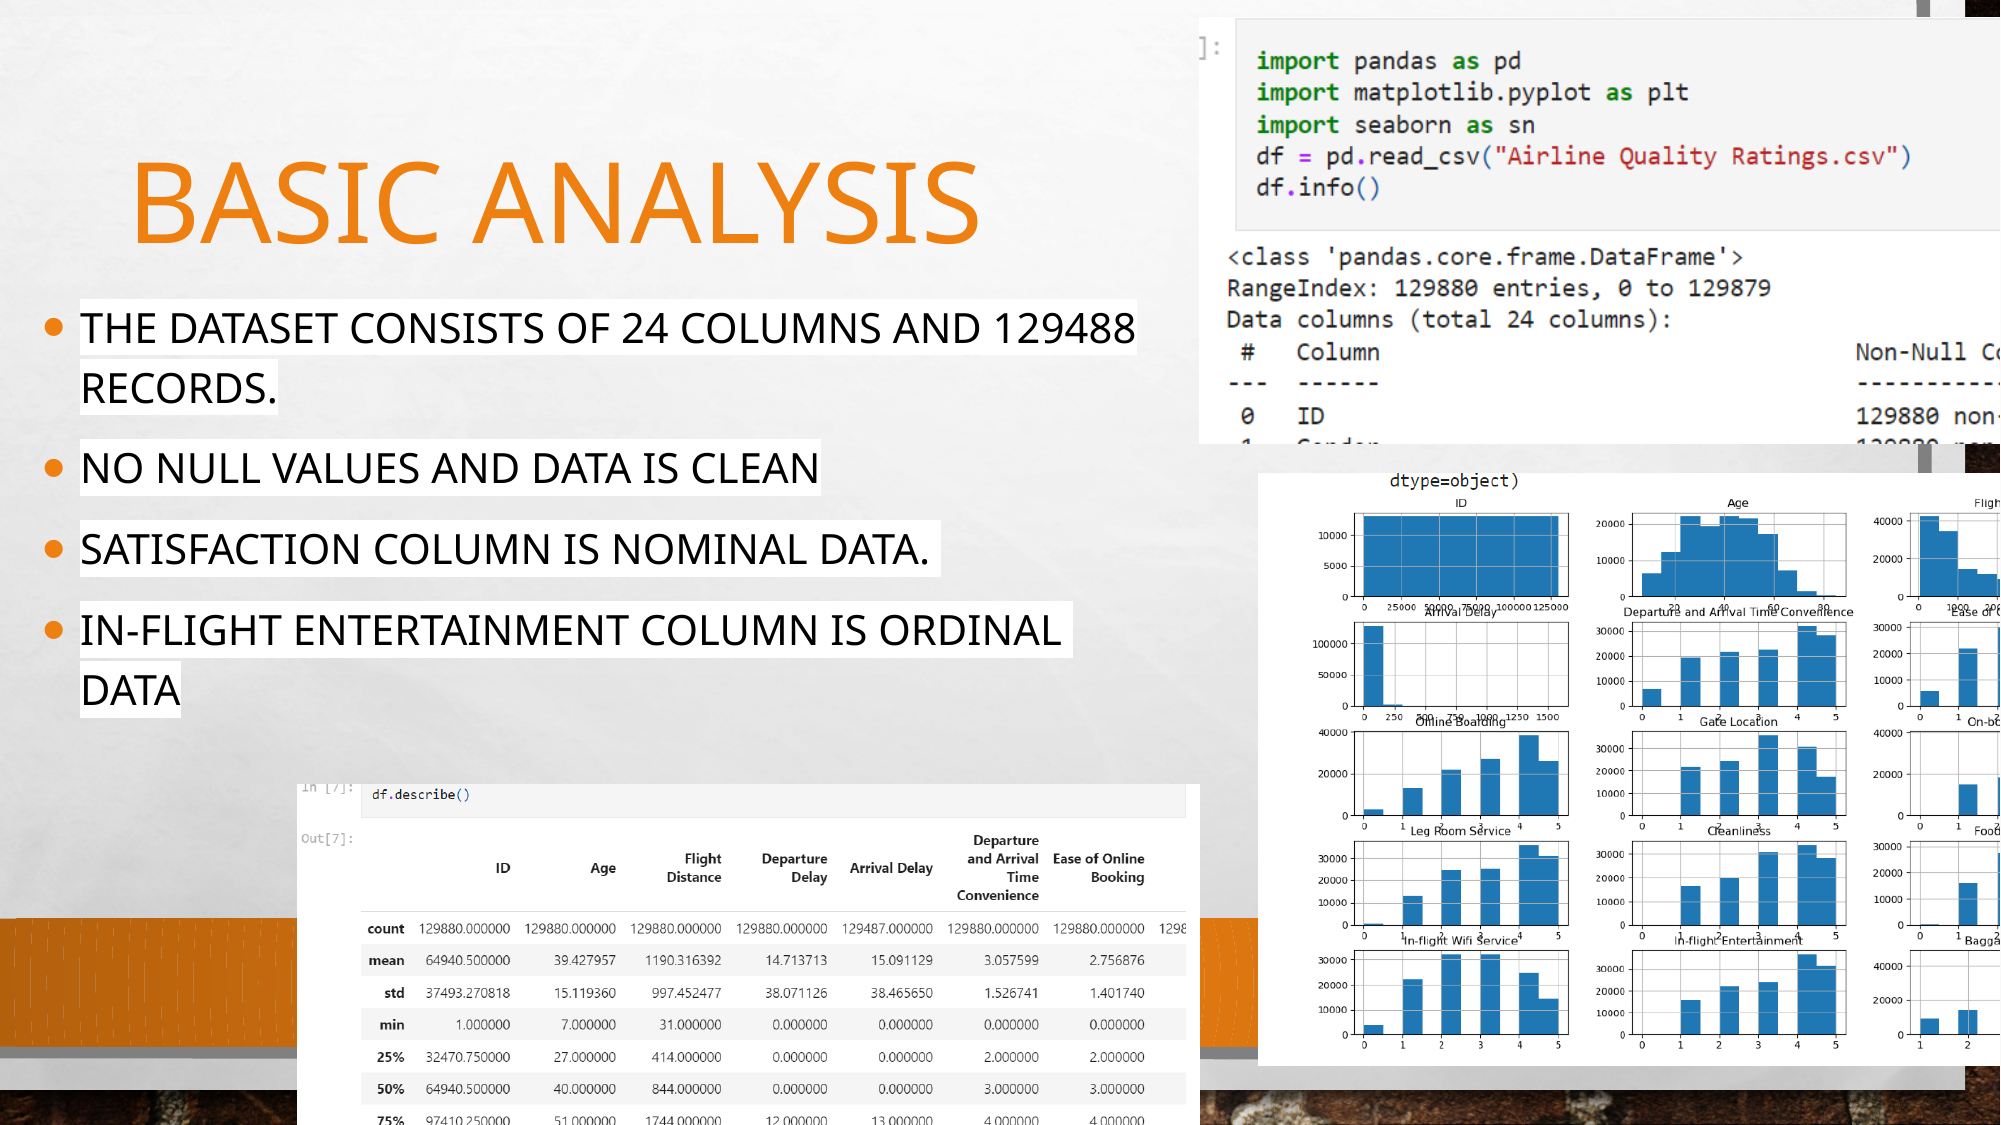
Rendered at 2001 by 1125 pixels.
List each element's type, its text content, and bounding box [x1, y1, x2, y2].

list The dataset consists of 24 columns and 129488 records. No Null Values and data is clean satisfaction column is nominal data. In-flight Entertainment column is ordinal data [27, 271, 1157, 815]
picture [0, 0, 2000, 1125]
title Basic analysis [112, 112, 1199, 302]
